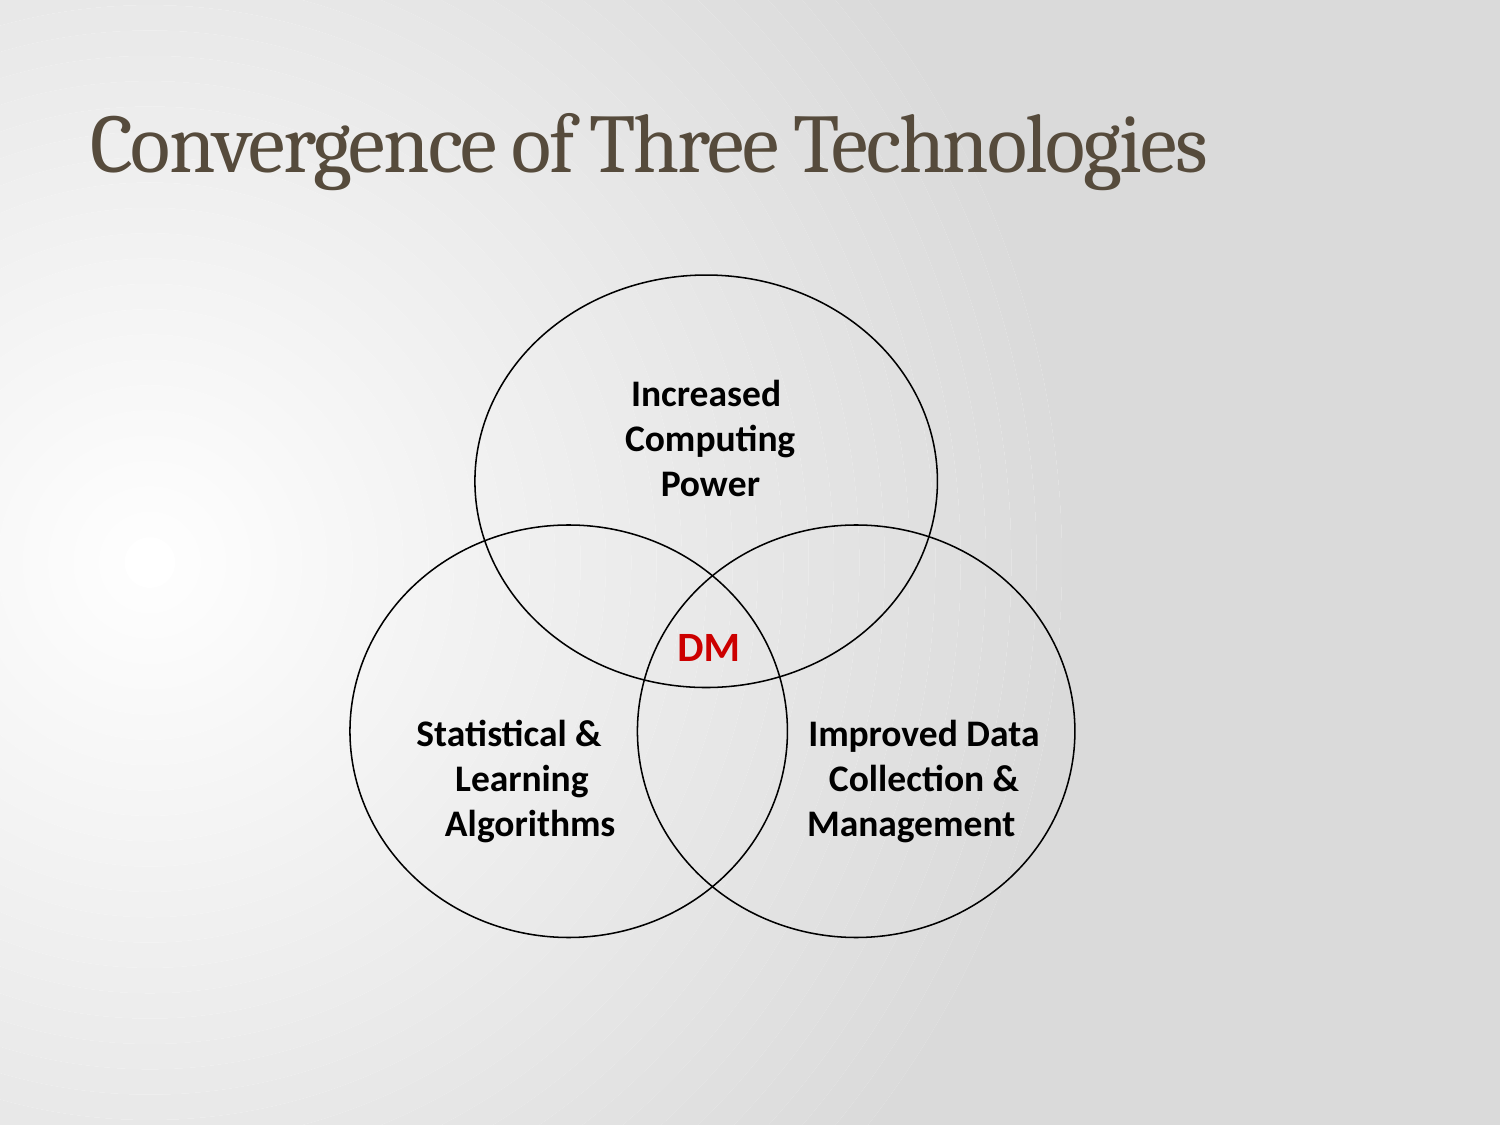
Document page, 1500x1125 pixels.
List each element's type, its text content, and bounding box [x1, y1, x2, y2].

title Convergence of Three Technologies [75, 45, 1325, 233]
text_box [349, 274, 1076, 938]
